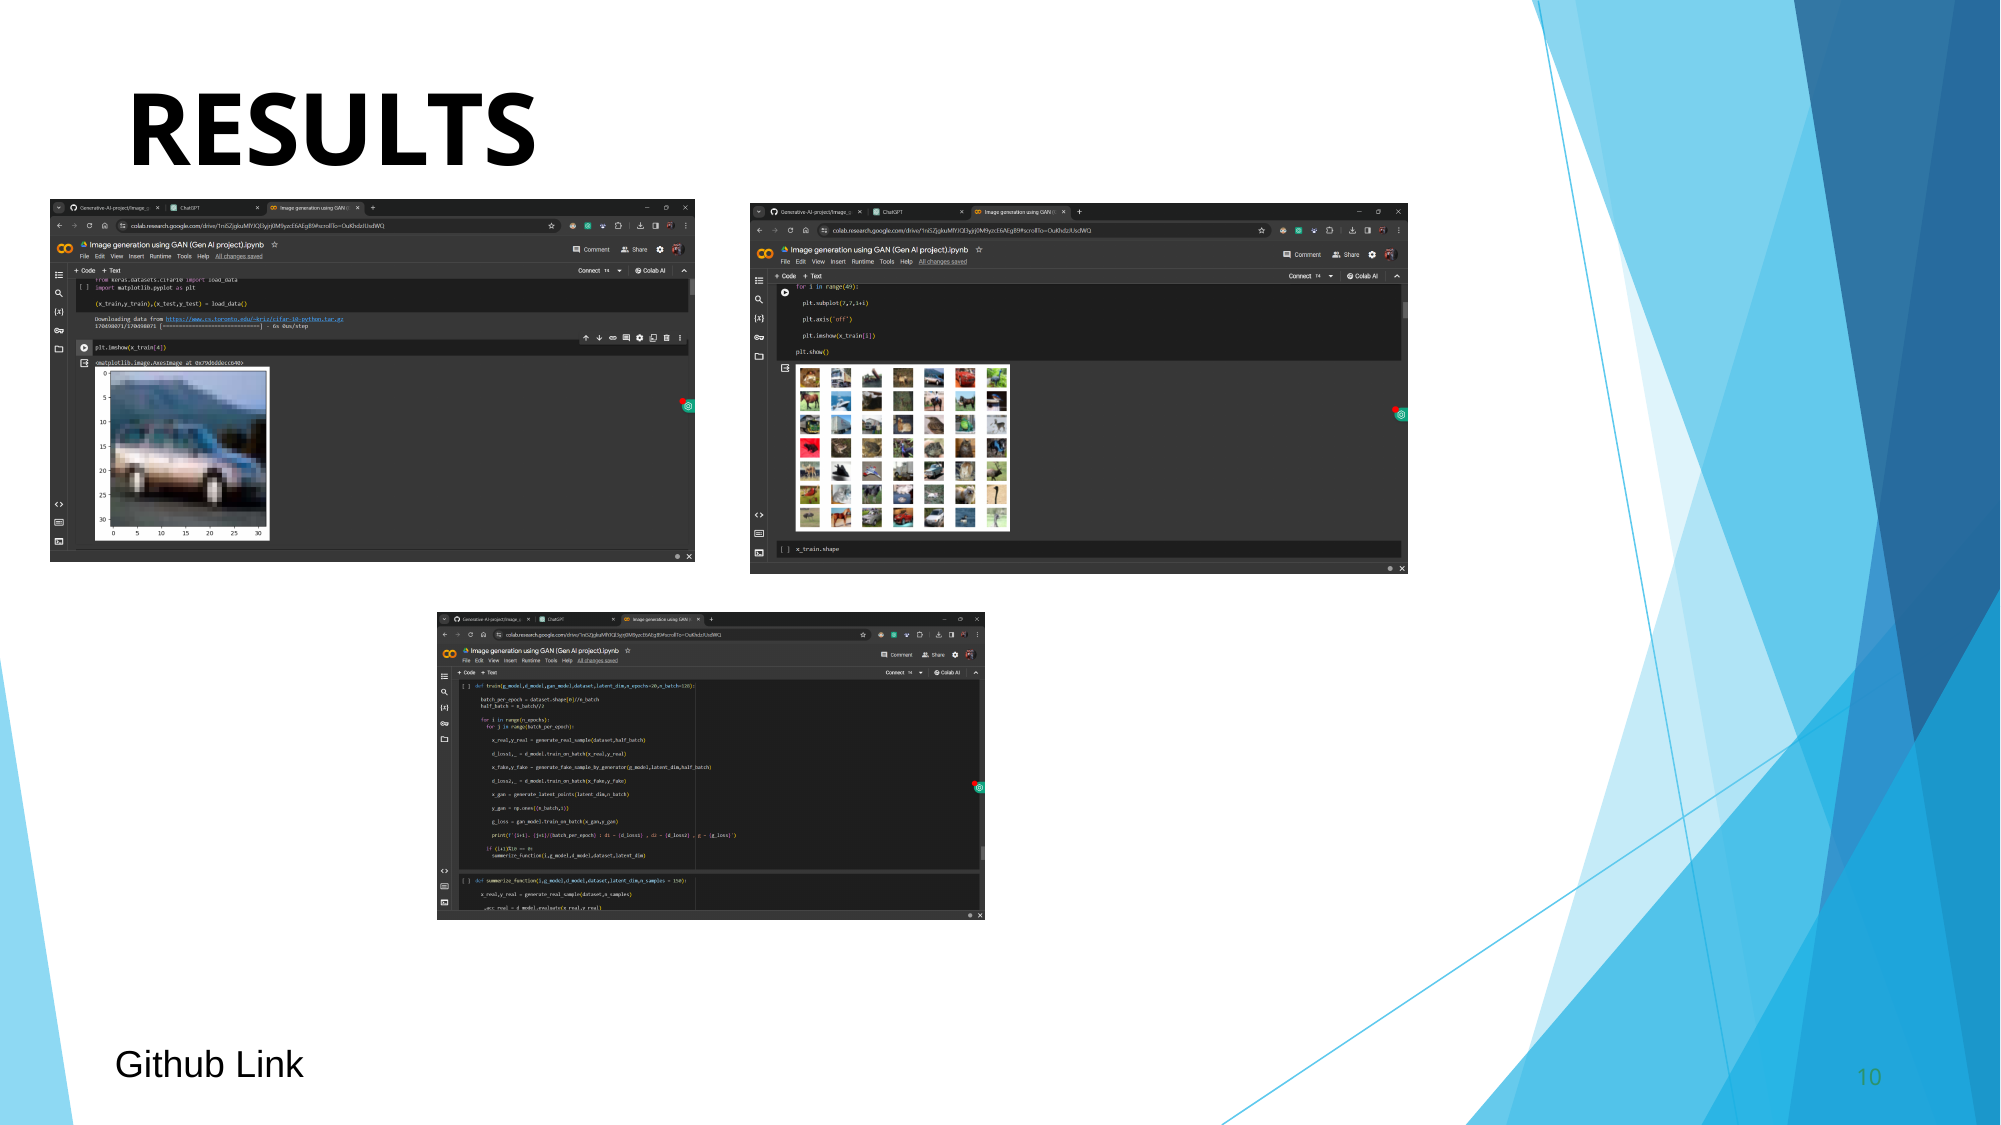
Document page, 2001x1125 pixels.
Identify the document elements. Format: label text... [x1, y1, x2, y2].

slide_number 10 [1849, 1061, 1890, 1125]
title RESULTS [91, 63, 1694, 254]
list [49, 199, 695, 563]
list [749, 203, 1408, 574]
text_box Github Link [99, 1032, 767, 1093]
picture [437, 612, 985, 920]
